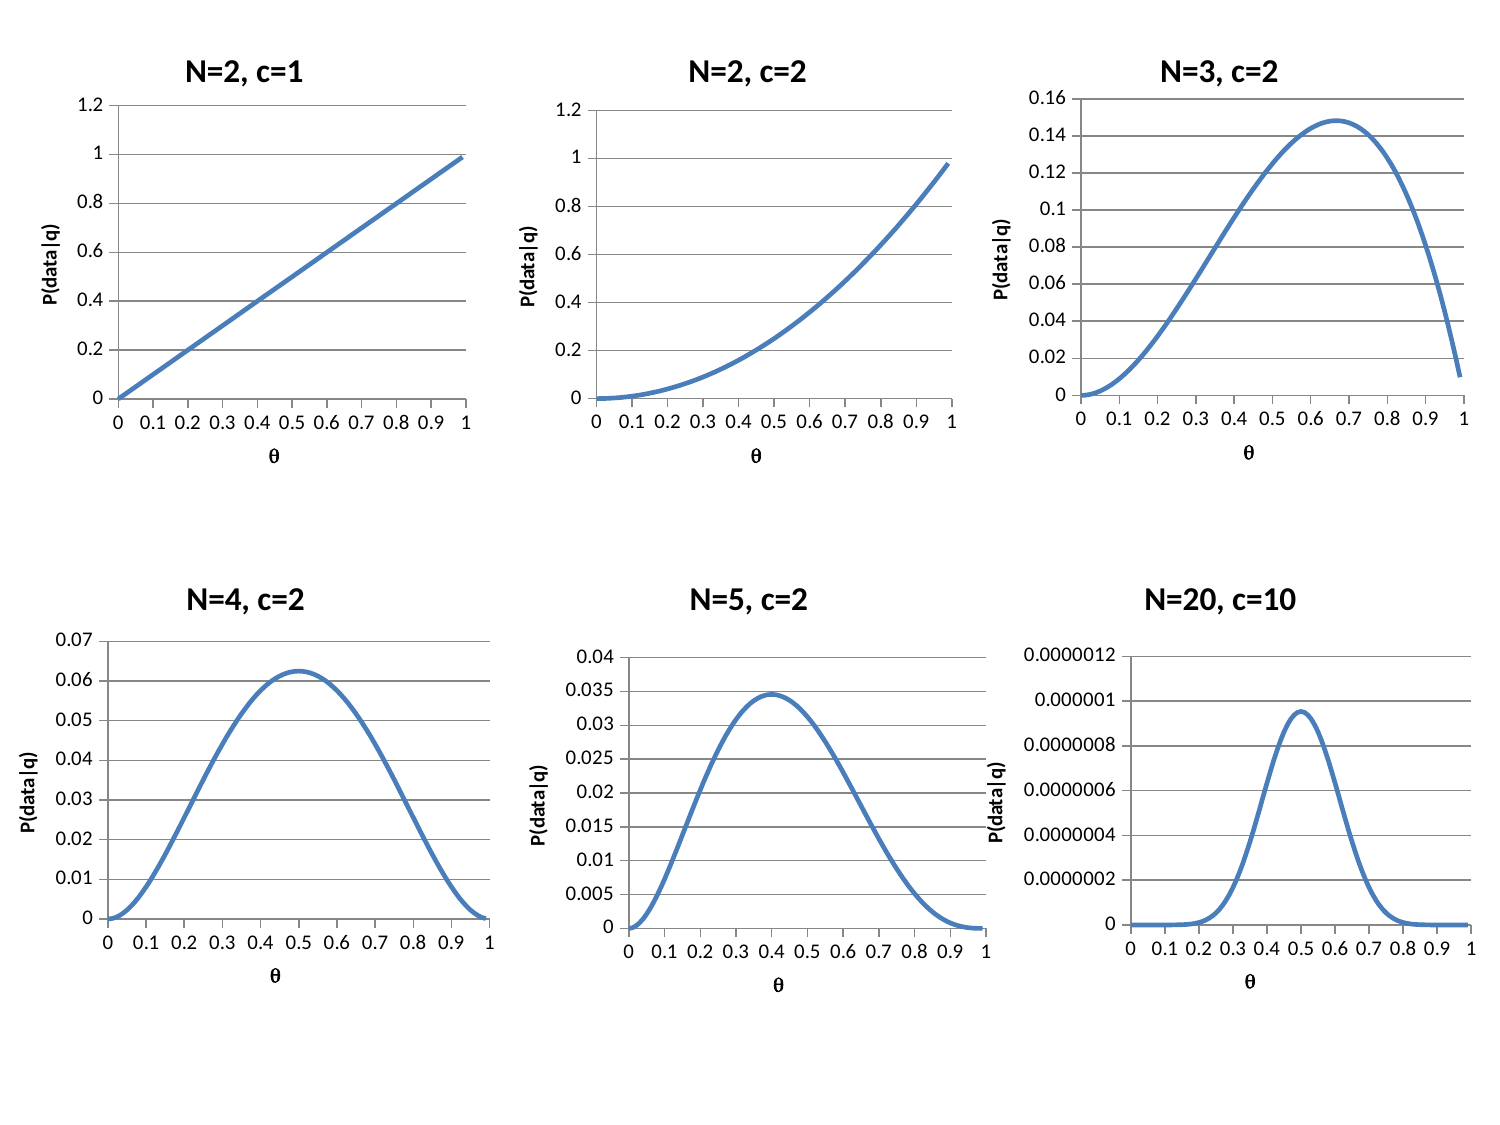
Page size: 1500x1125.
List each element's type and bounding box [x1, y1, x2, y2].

text_box [0, 569, 494, 1019]
text_box [953, 569, 1488, 1025]
text_box [499, 41, 957, 498]
text_box [7, 41, 482, 499]
text_box [495, 569, 952, 1028]
text_box [958, 41, 1481, 496]
